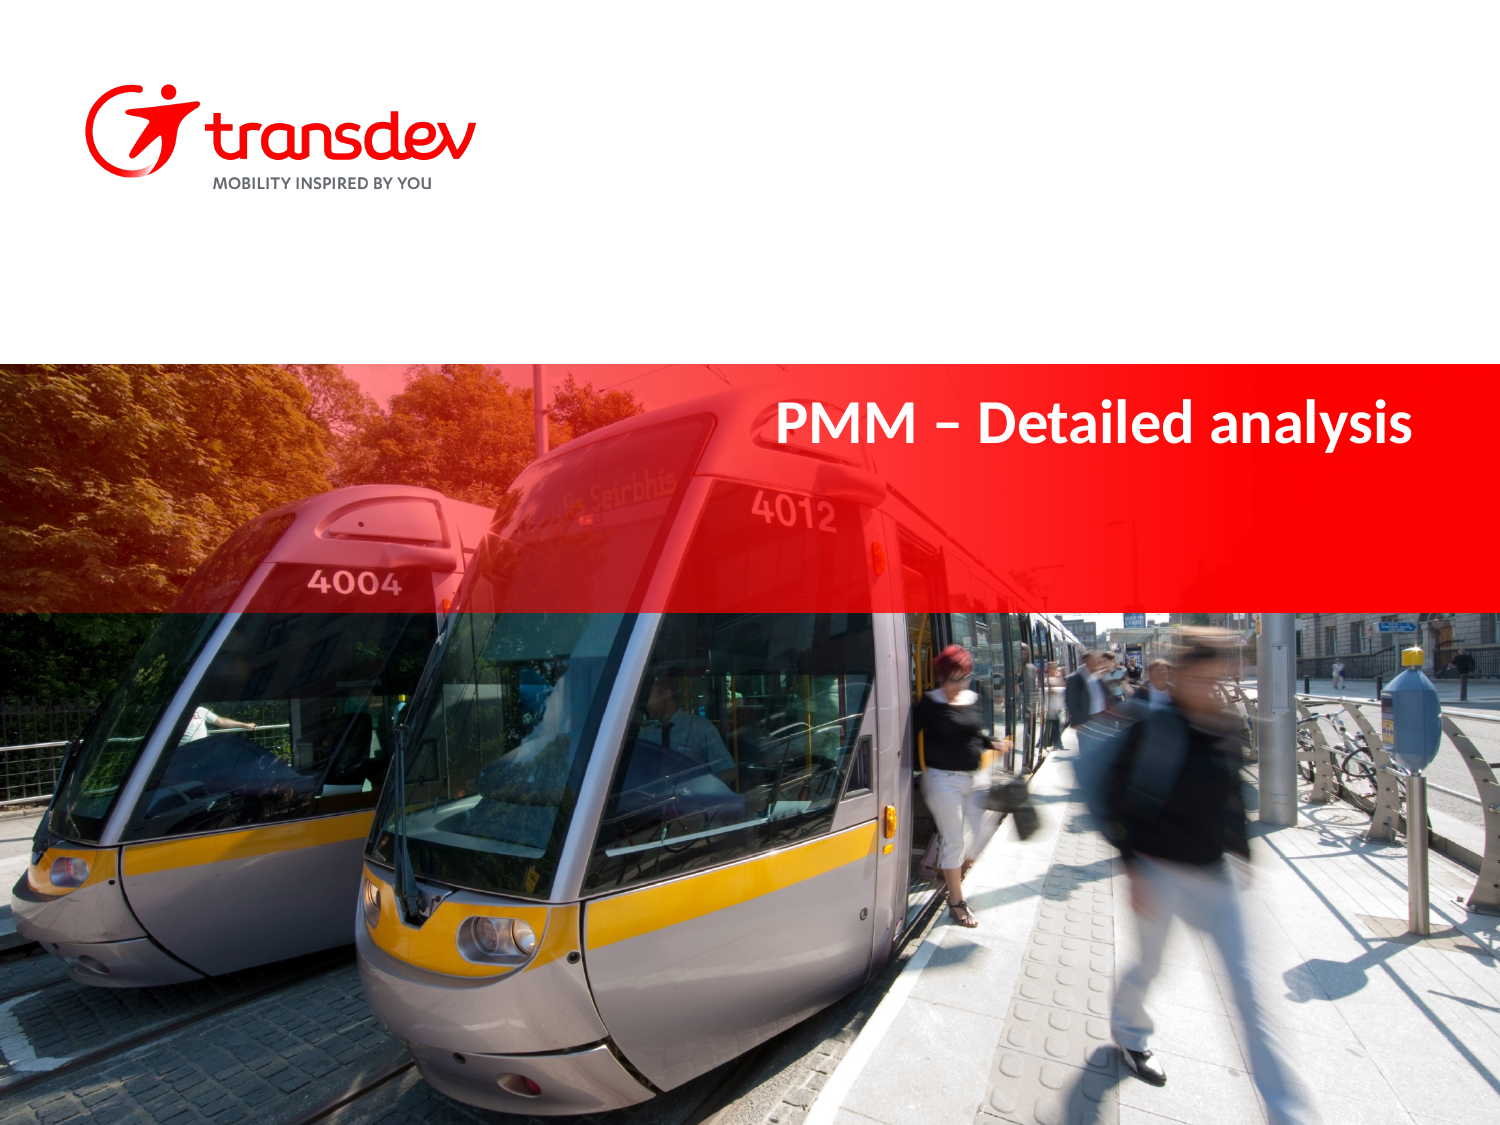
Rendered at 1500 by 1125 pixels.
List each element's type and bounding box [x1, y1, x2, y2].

picture [55, 54, 506, 219]
picture [0, 364, 1500, 1125]
